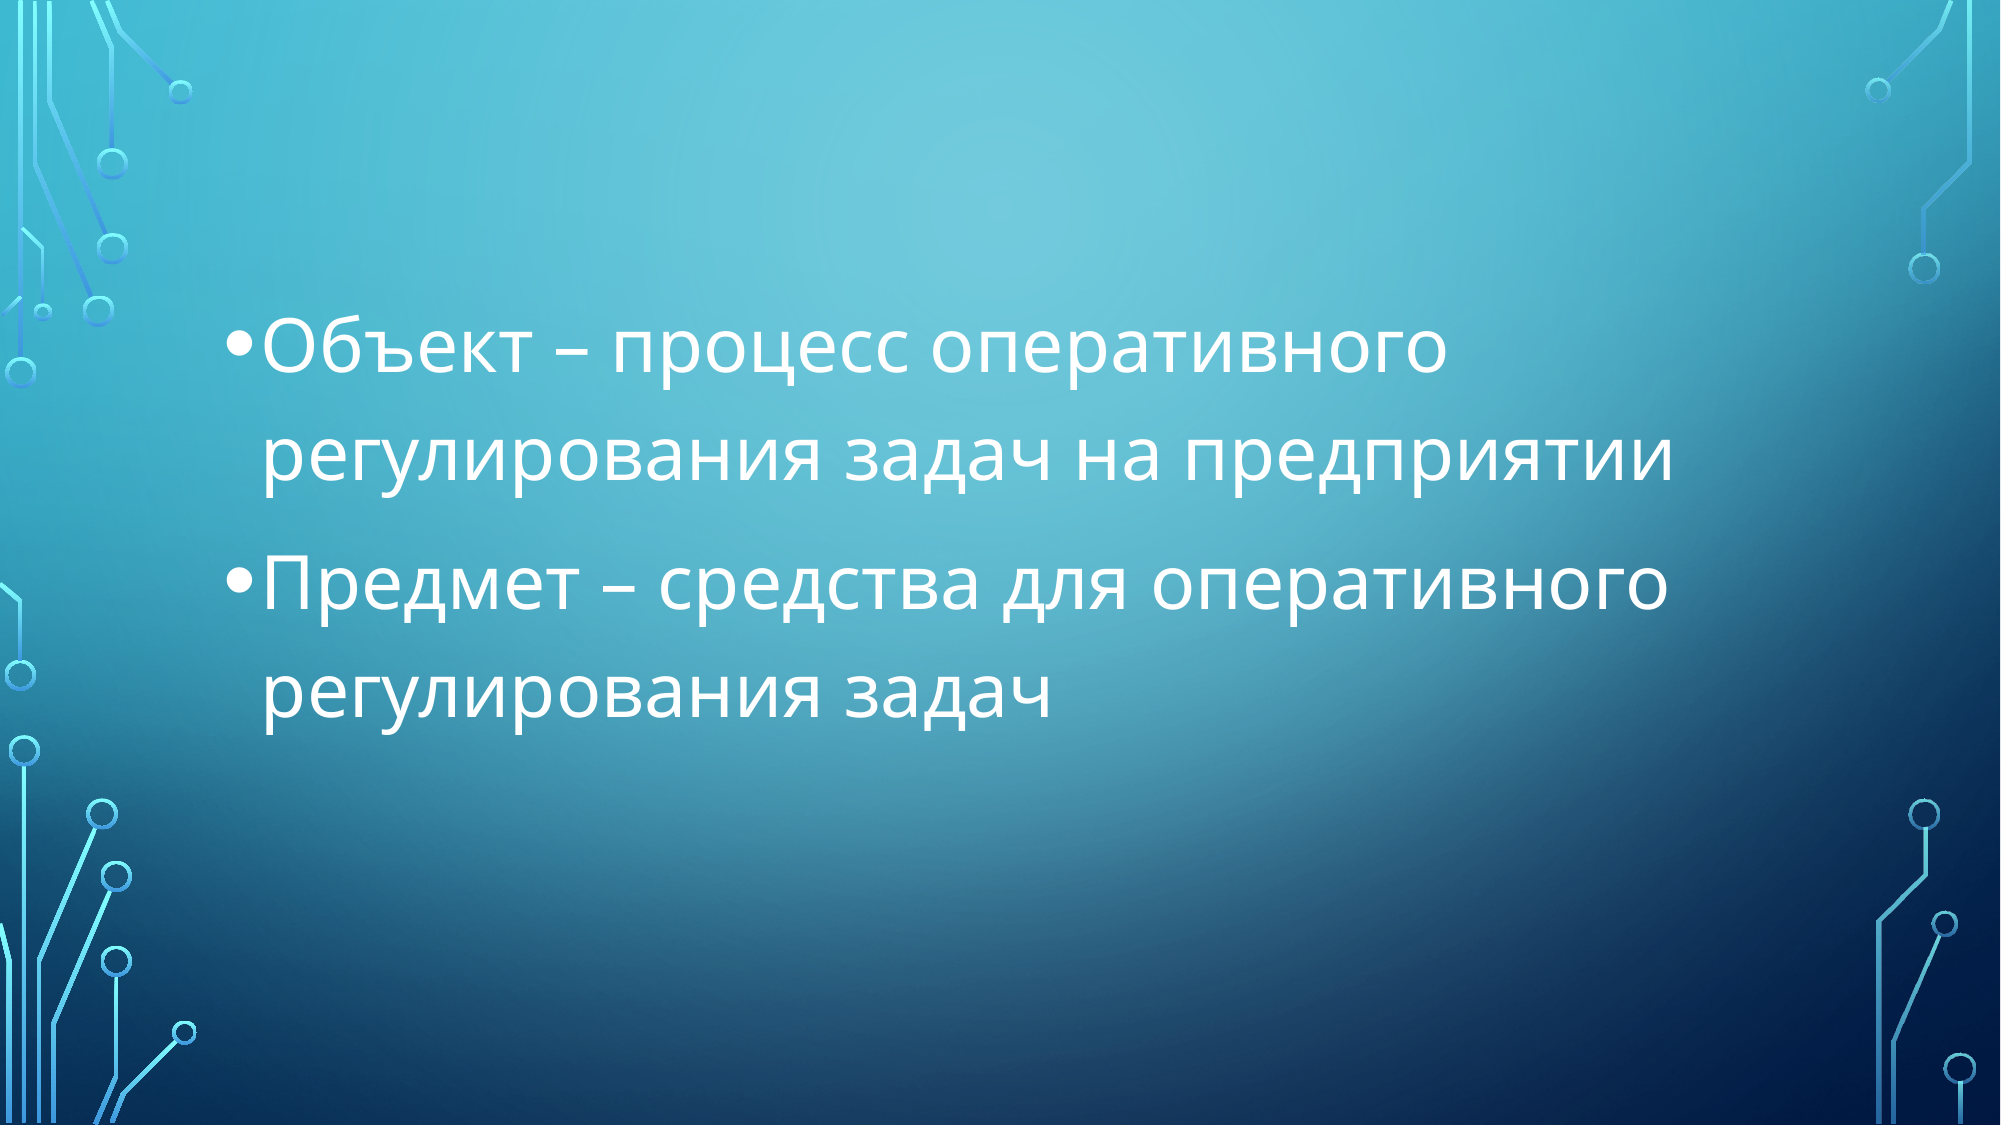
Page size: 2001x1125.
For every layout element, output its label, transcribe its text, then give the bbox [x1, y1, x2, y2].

list Объект – процесс оперативного регулирования задач на предприятии Предмет – средства для оперативного регулирования задач [208, 272, 1834, 853]
